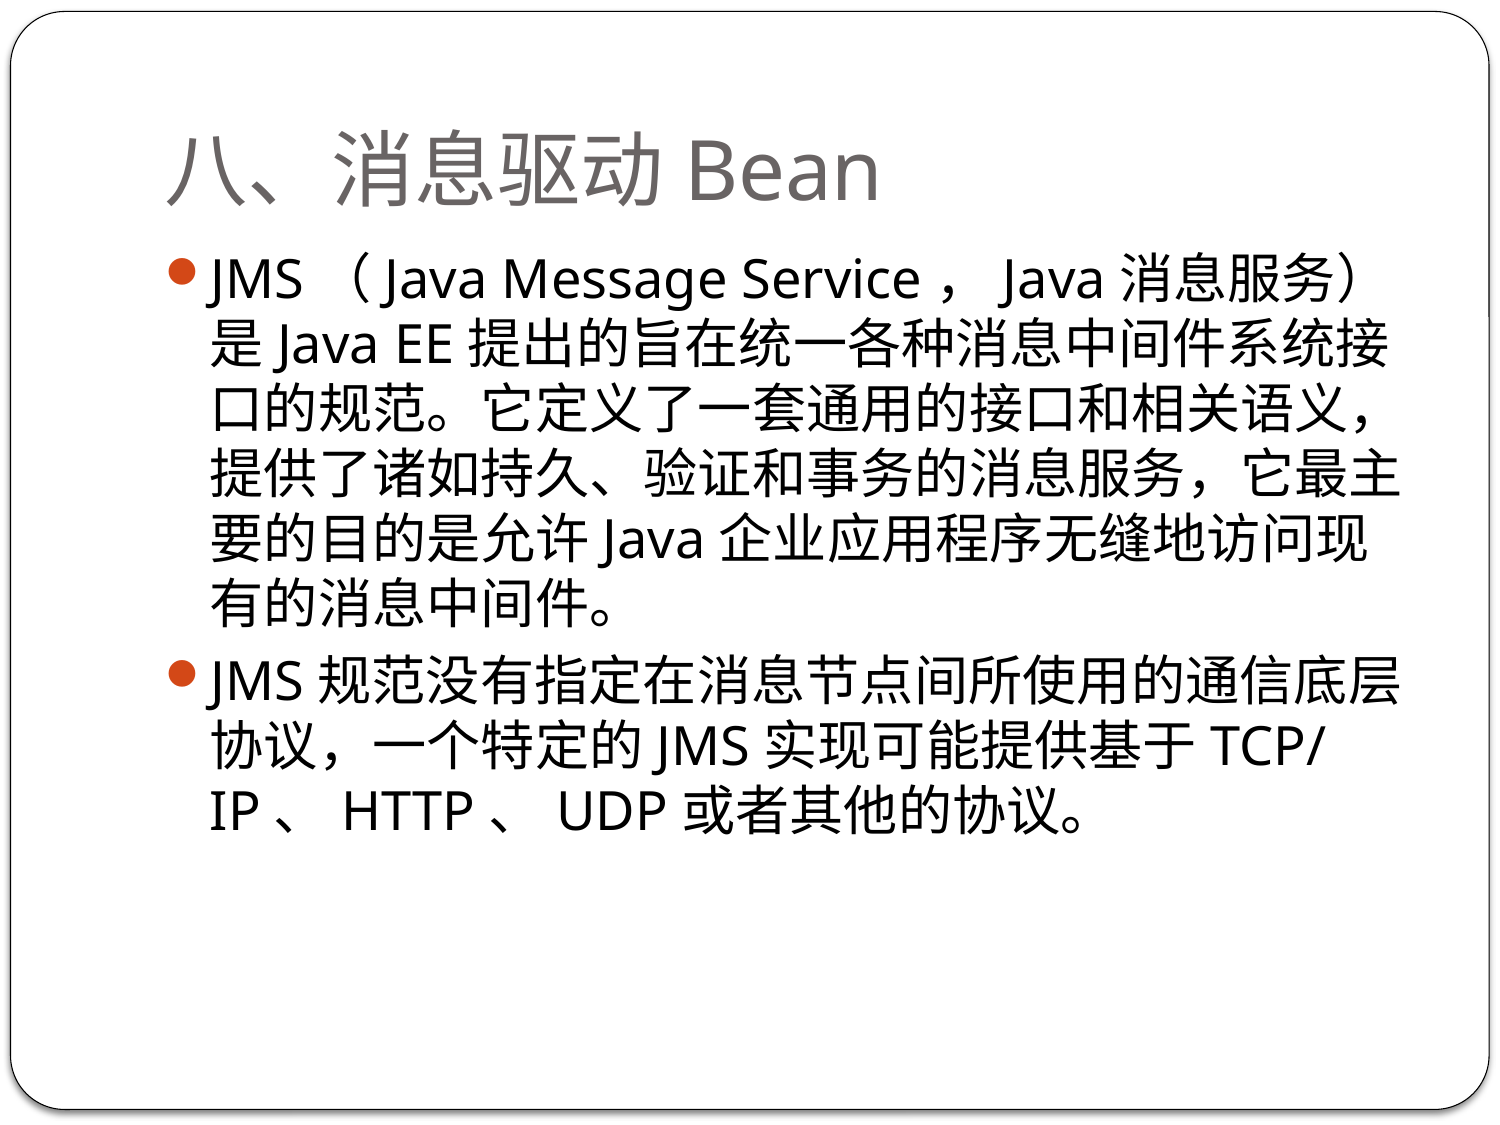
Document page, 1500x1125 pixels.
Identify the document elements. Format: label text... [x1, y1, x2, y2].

title 八、消息驱动Bean [150, 45, 1425, 233]
list JMS（Java Message Service，Java消息服务）是Java EE提出的旨在统一各种消息中间件系统接口的规范。它定义了一套通用的接口和相关语义，提供了诸如持久、验证和事务的消息服务，它最主要的目的是允许Java企业应用程序无缝地访问现有的消息中间件。 JMS规范没有指定在消息节点间所使用的通信底层协议，一个特定的JMS实现可能提供基于TCP/IP、HTTP、UDP或者其他的协议。 [150, 237, 1425, 988]
